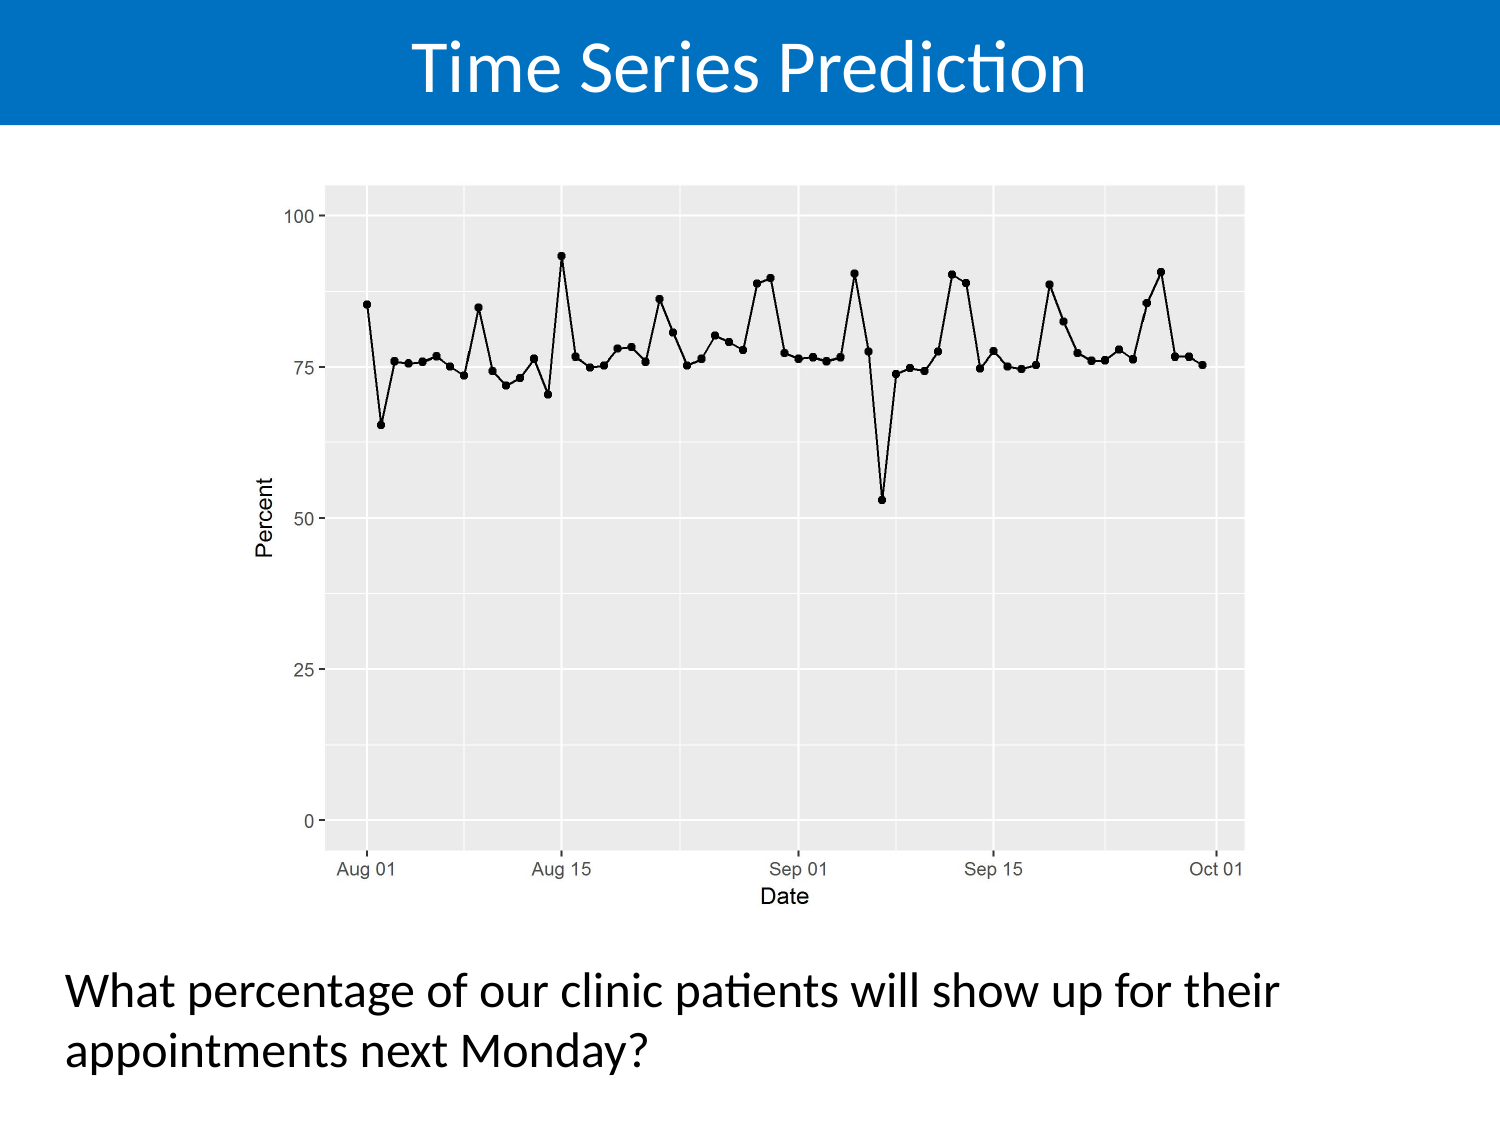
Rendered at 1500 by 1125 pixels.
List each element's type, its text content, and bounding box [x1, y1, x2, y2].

text_box What percentage of our clinic patients will show up for their appointments next Monday? [50, 949, 1450, 1085]
picture [243, 174, 1257, 915]
title Time Series Prediction [0, 0, 1500, 126]
